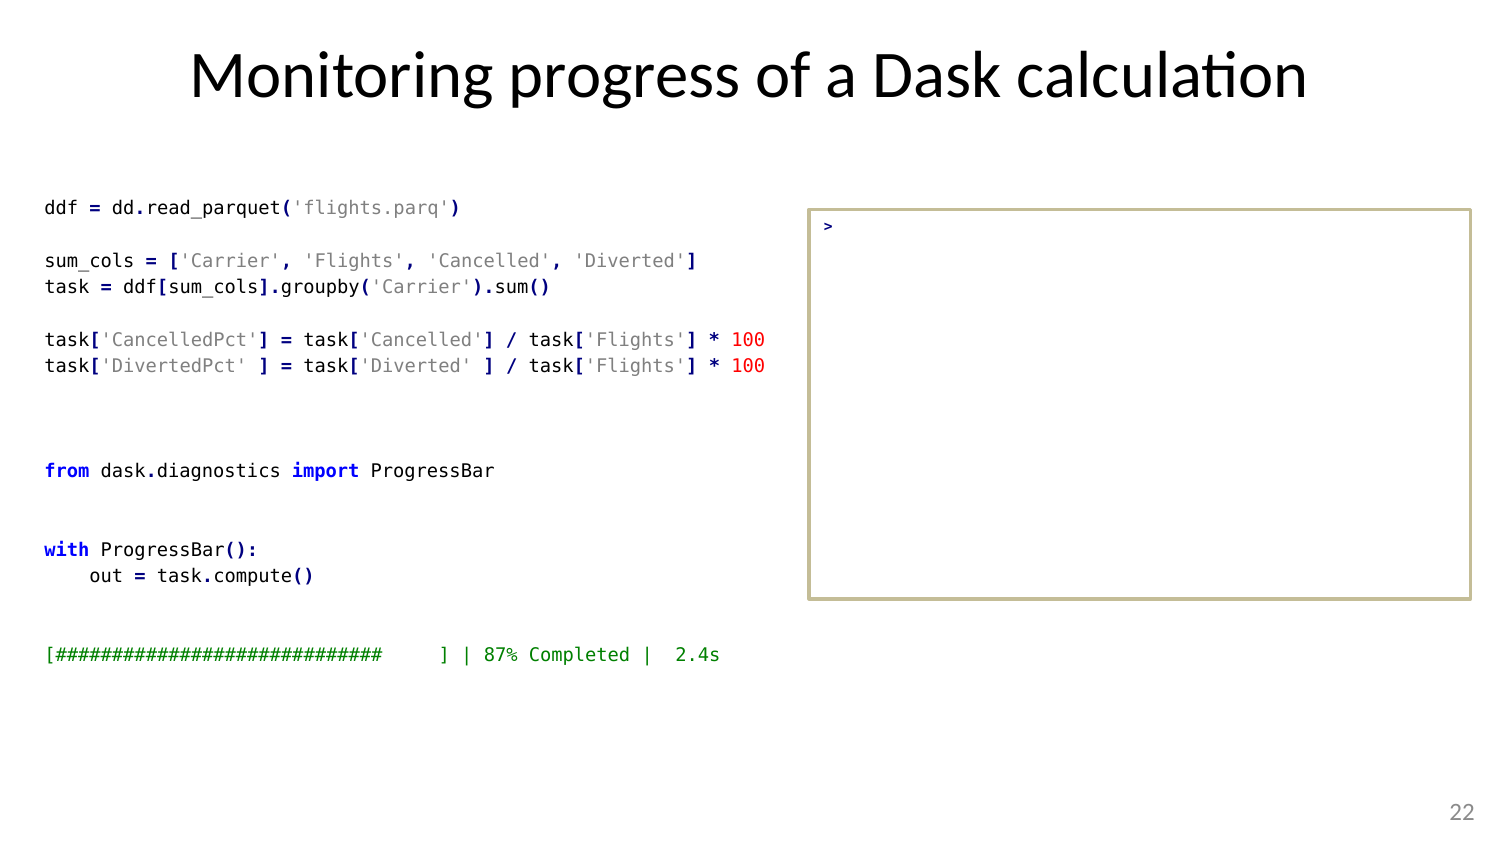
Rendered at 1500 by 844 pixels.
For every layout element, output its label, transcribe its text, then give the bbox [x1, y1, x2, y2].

title Monitoring progress of a Dask calculation [75, 23, 1425, 121]
text_box ddf = dd.read_parquet('flights.parq') sum_cols = ['Carrier', 'Flights', 'Cancelled', 'Diverted'] task = ddf[sum_cols].groupby('Carrier').sum() task['CancelledPct'] = task['Cancelled'] / task['Flights'] * 100 task['DivertedPct' ] = task['Diverted' ] / task['Flights'] * 100 from dask.diagnostics import ProgressBar with ProgressBar(): out = task.compute() [############################# ] | 87% Completed | 2.4s [29, 161, 857, 552]
slide_number 21 [1139, 788, 1490, 833]
text_box > [809, 209, 1471, 599]
